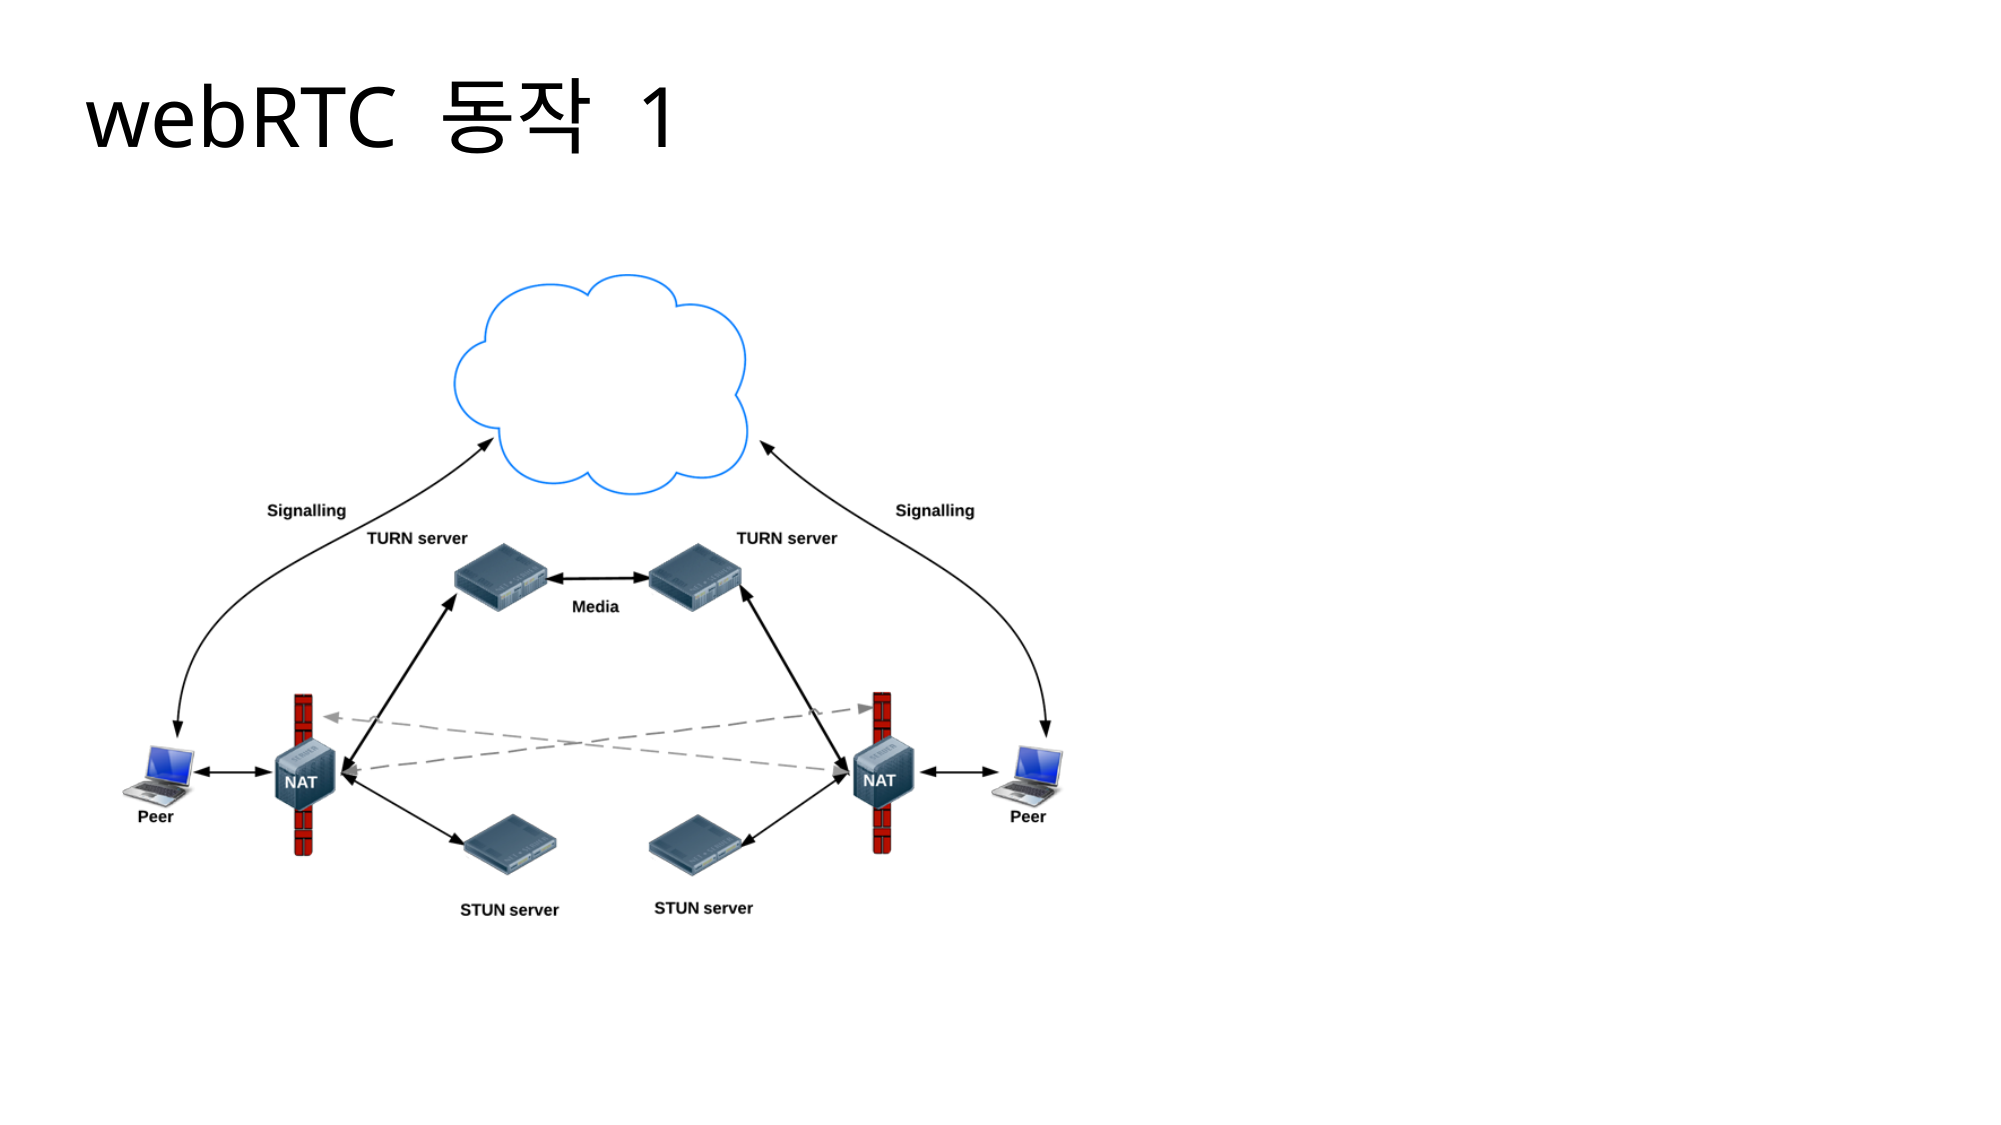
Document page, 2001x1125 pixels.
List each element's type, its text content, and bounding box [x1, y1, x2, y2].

picture [122, 274, 1065, 916]
text_box webRTC 동작 1 [70, 56, 899, 172]
